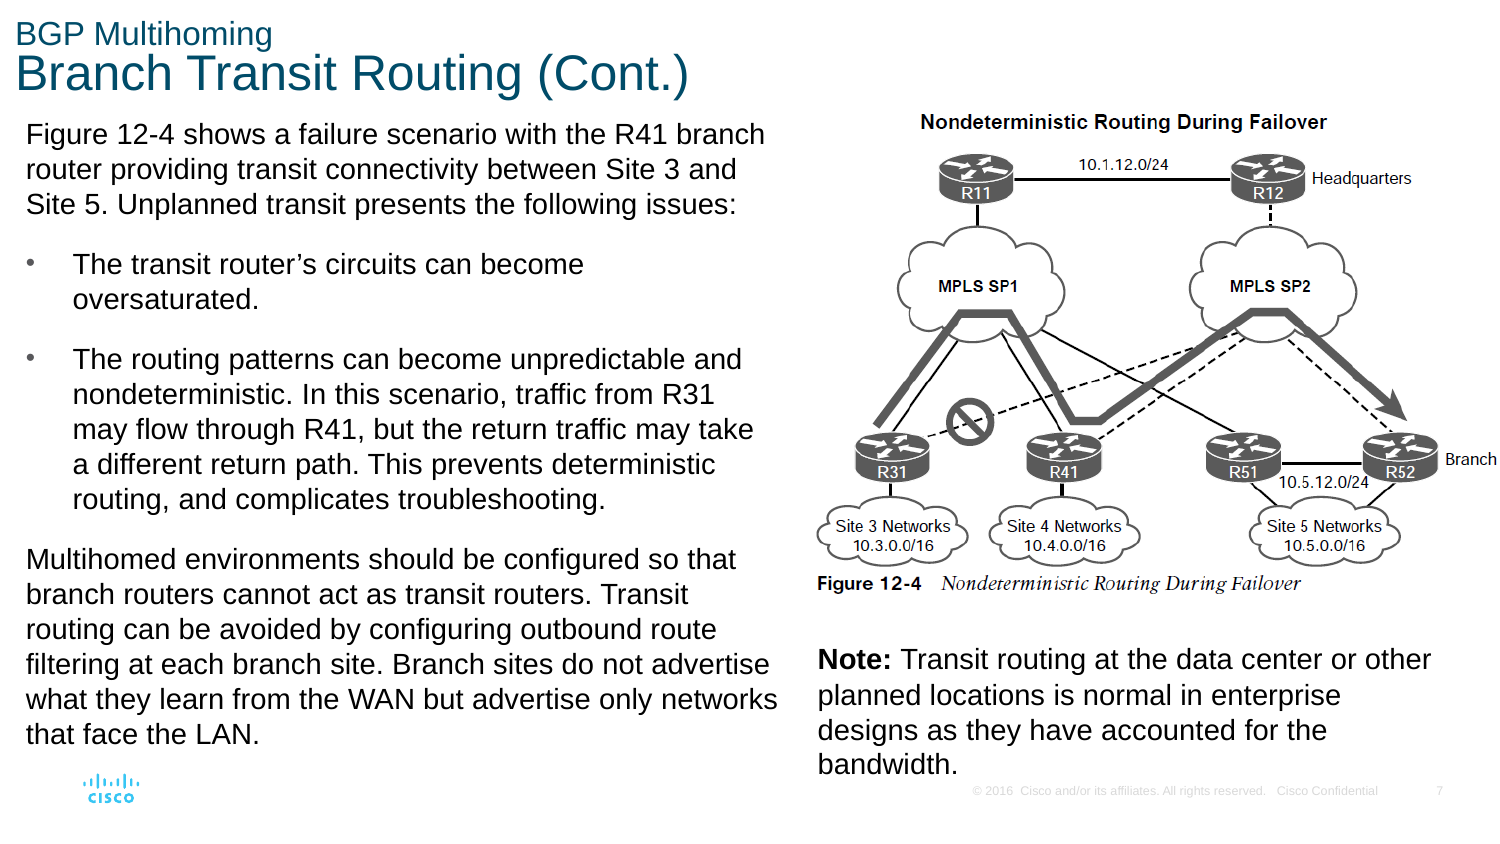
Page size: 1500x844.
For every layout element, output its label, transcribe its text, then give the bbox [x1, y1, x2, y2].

text_box Note: Transit routing at the data center or other planned locations is normal in enterprise designs as they have accounted for the bandwidth. [802, 633, 1463, 777]
title BGP Multihoming Branch Transit Routing (Cont.) [0, 0, 1369, 121]
list Figure 12-4 shows a failure scenario with the R41 branch router providing transit connectivity between Site 3 and Site 5. Unplanned transit presents the following issues: The transit router’s circuits can become oversaturated. The routing patterns can become unpredictable and nondeterministic. In this scenario, traffic from R31 may flow through R41, but the return traffic may take a different return path. This prevents deterministic routing, and complicates troubleshooting. Multihomed environments should be configured so that branch routers cannot act as transit routers. Transit routing can be avoided by configuring outbound route filtering at each branch site. Branch sites do not advertise what they learn from the WAN but advertise only networks that face the LAN. [10, 108, 795, 766]
picture [810, 110, 1500, 598]
